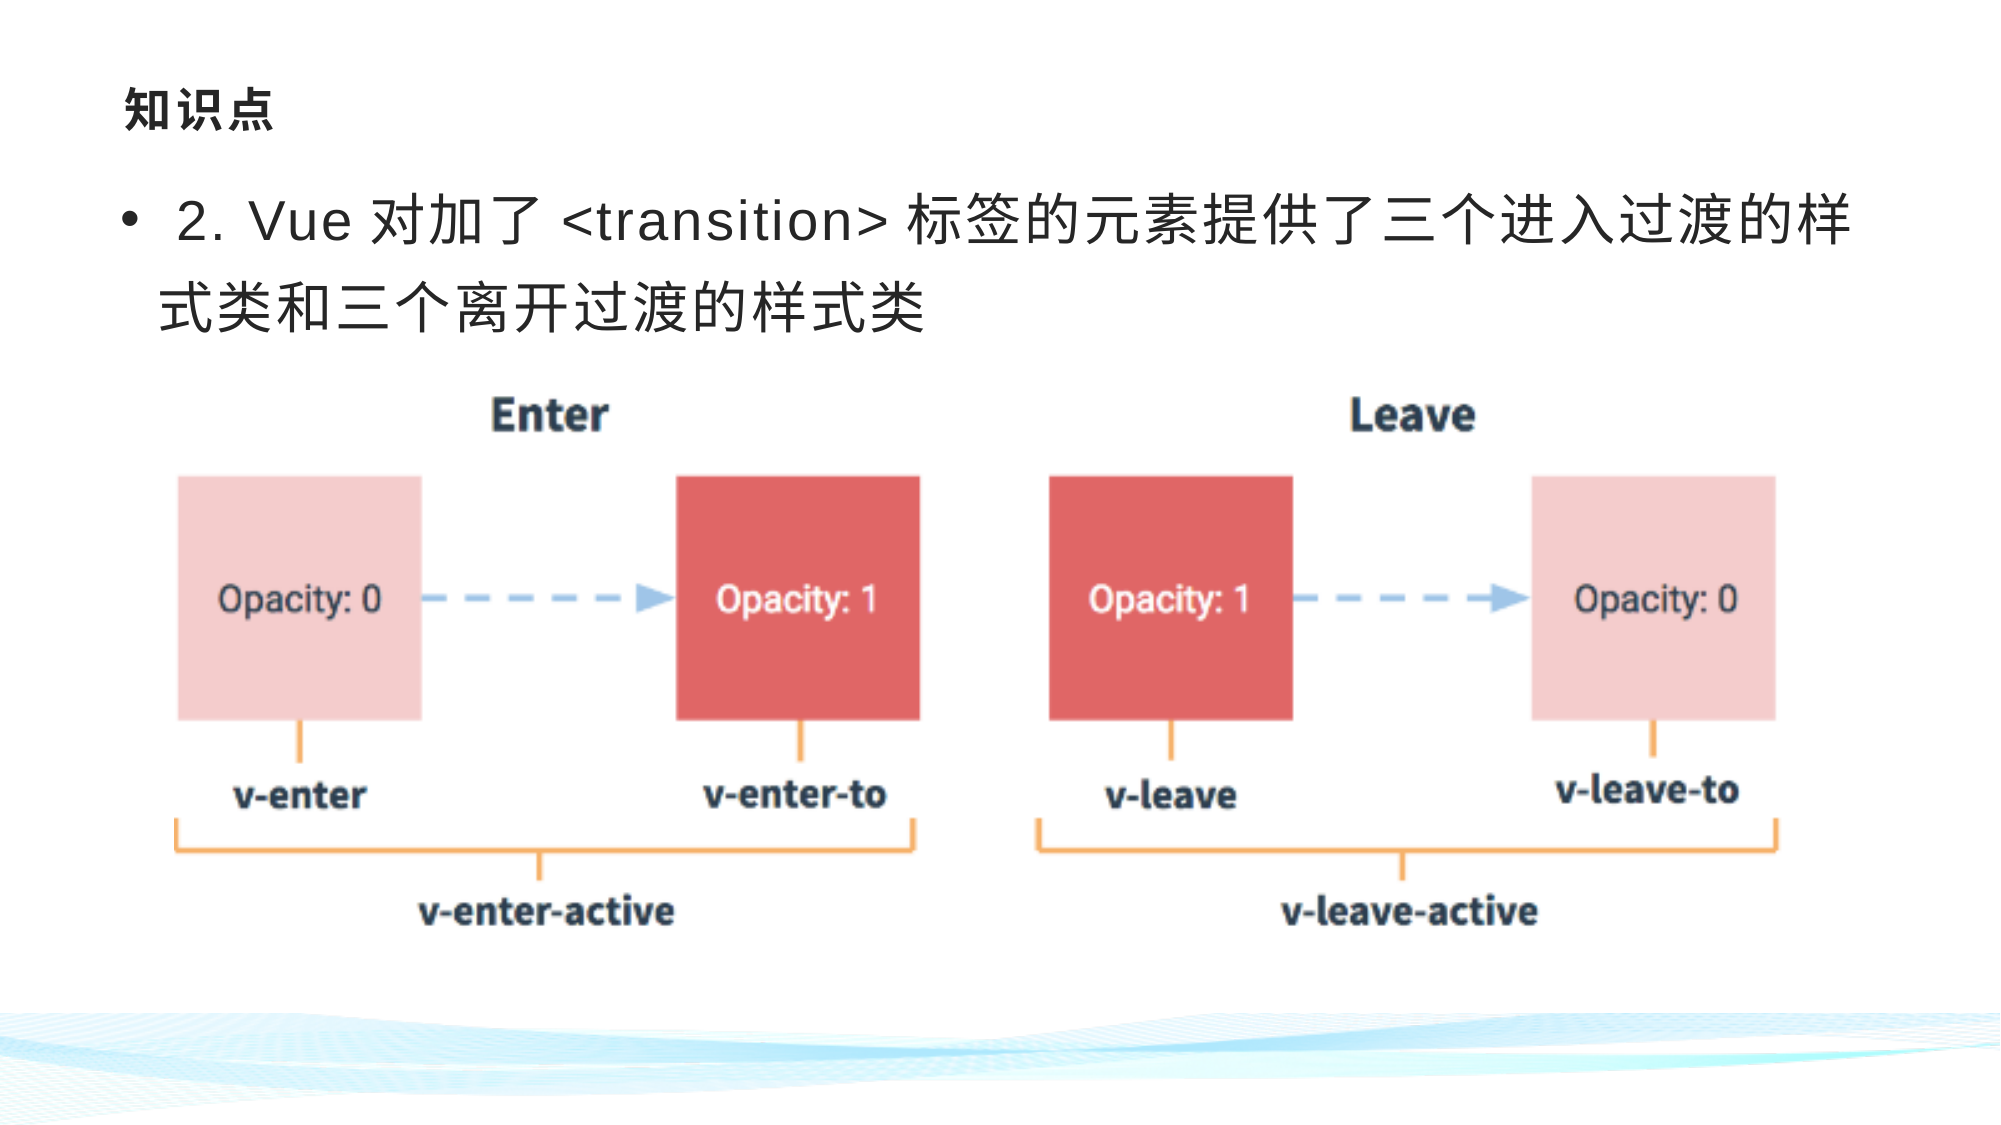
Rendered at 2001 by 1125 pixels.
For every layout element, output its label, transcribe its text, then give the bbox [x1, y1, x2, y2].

title 知识点 [109, 72, 1891, 146]
picture [0, 1013, 2000, 1125]
list 2. Vue对加了<transition>标签的元素提供了三个进入过渡的样式类和三个离开过渡的样式类 [105, 156, 1886, 1098]
picture [174, 390, 1789, 931]
